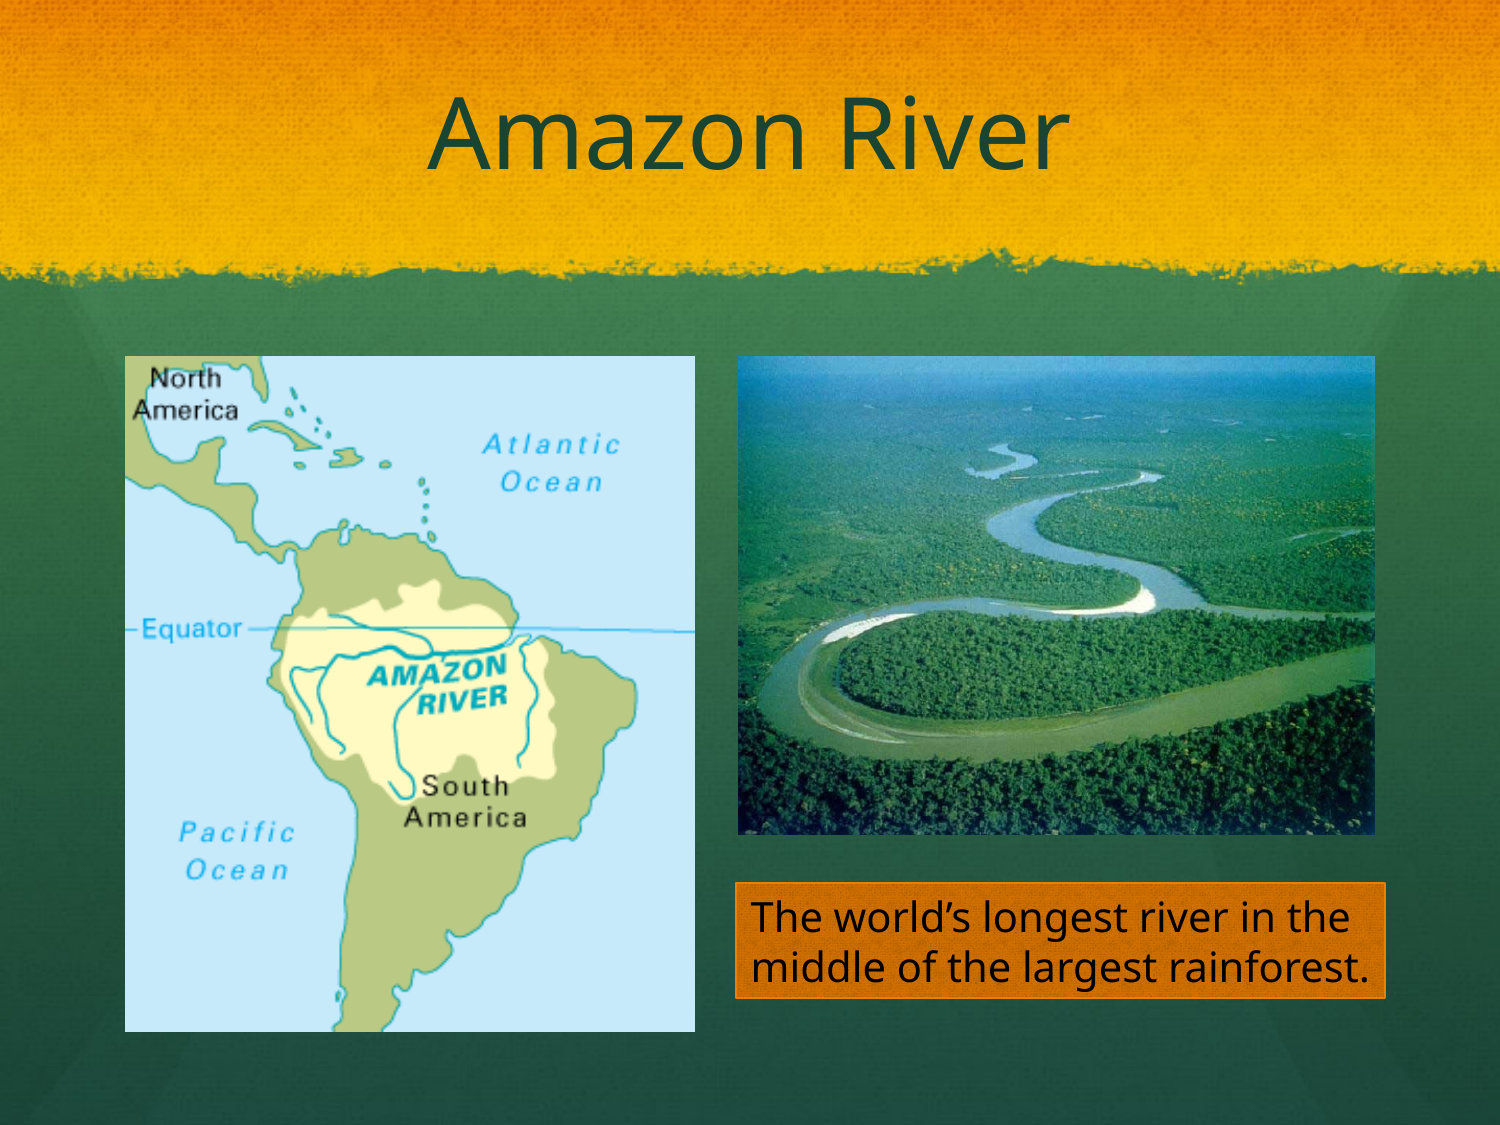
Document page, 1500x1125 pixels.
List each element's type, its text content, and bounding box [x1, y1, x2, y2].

picture [0, 0, 1500, 1125]
title Amazon River [125, 13, 1375, 246]
text_box The world’s longest river in the middle of the largest rainforest. [735, 882, 1386, 999]
